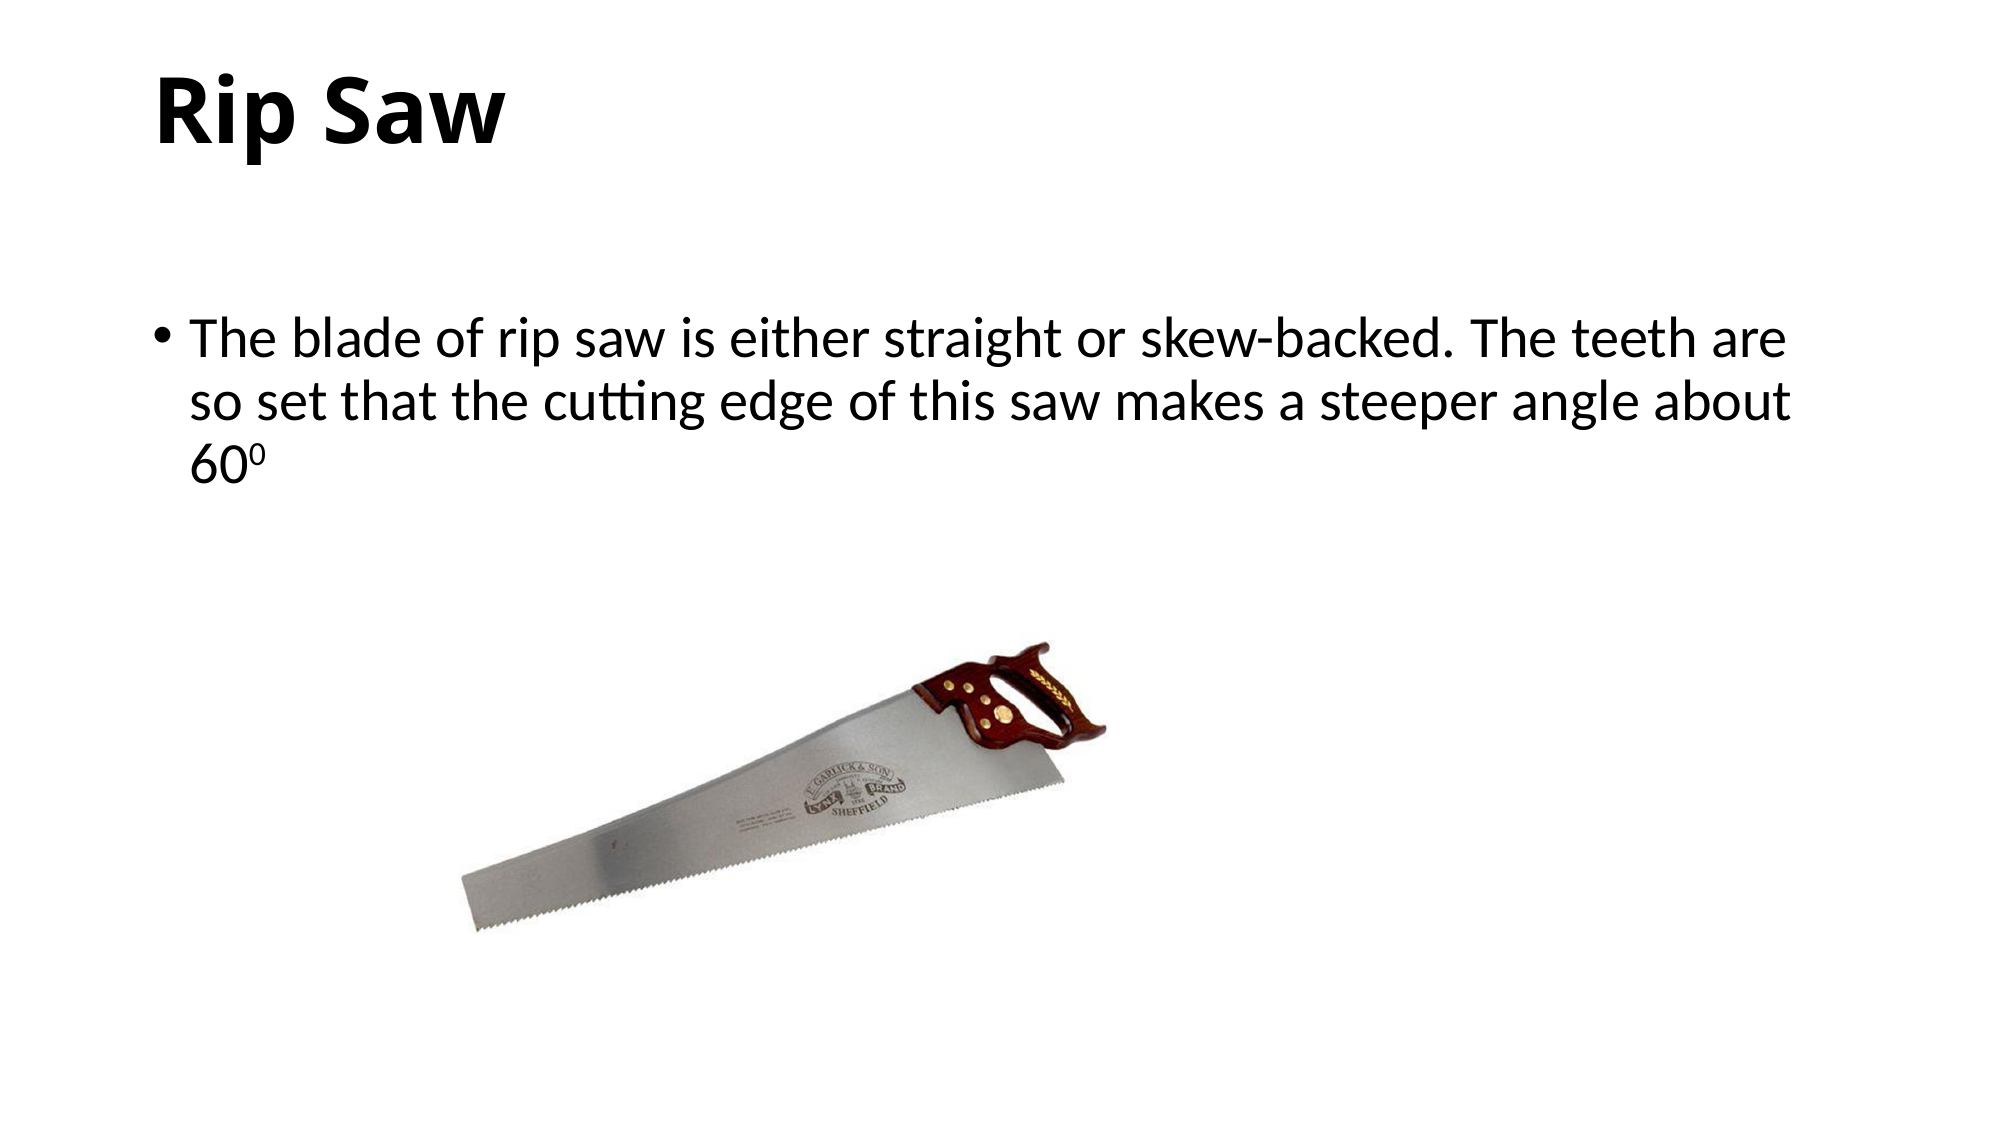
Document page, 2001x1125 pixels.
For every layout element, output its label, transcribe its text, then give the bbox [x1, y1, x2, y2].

list The blade of rip saw is either straight or skew-backed. The teeth are so set that the cutting edge of this saw makes a steeper angle about 600 [137, 299, 1863, 1014]
picture [450, 453, 1117, 1120]
title Rip Saw [137, 59, 1863, 278]
